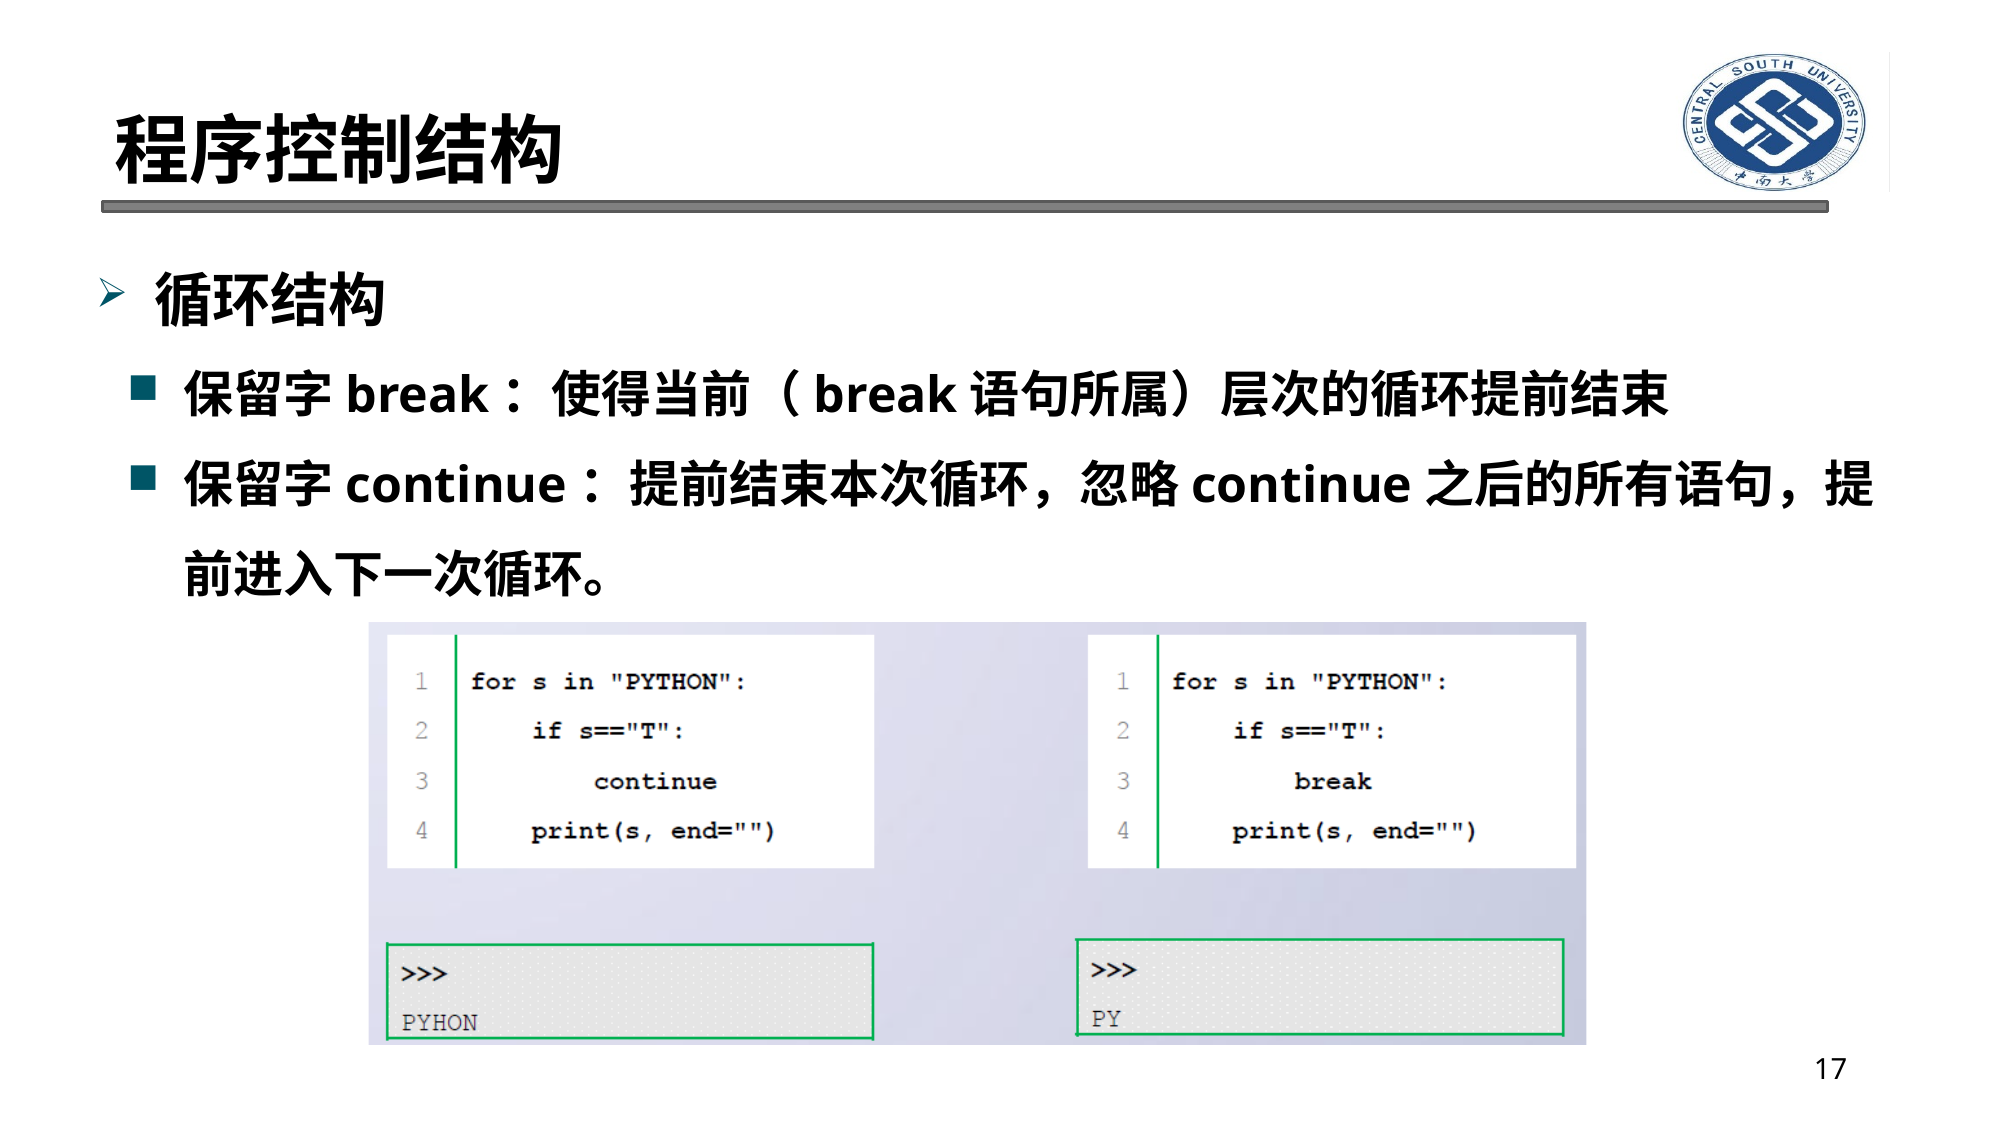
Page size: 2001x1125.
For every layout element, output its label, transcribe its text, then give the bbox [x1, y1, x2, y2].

list 循环结构 保留字break：使得当前（break语句所属）层次的循环提前结束 保留字continue：提前结束本次循环，忽略continue之后的所有语句，提前进入下一次循环。 [81, 220, 1898, 1024]
picture [1805, 52, 1890, 192]
title 程序控制结构 [99, 12, 1805, 200]
slide_number 17 [1412, 1042, 1863, 1103]
picture [368, 621, 1587, 1045]
